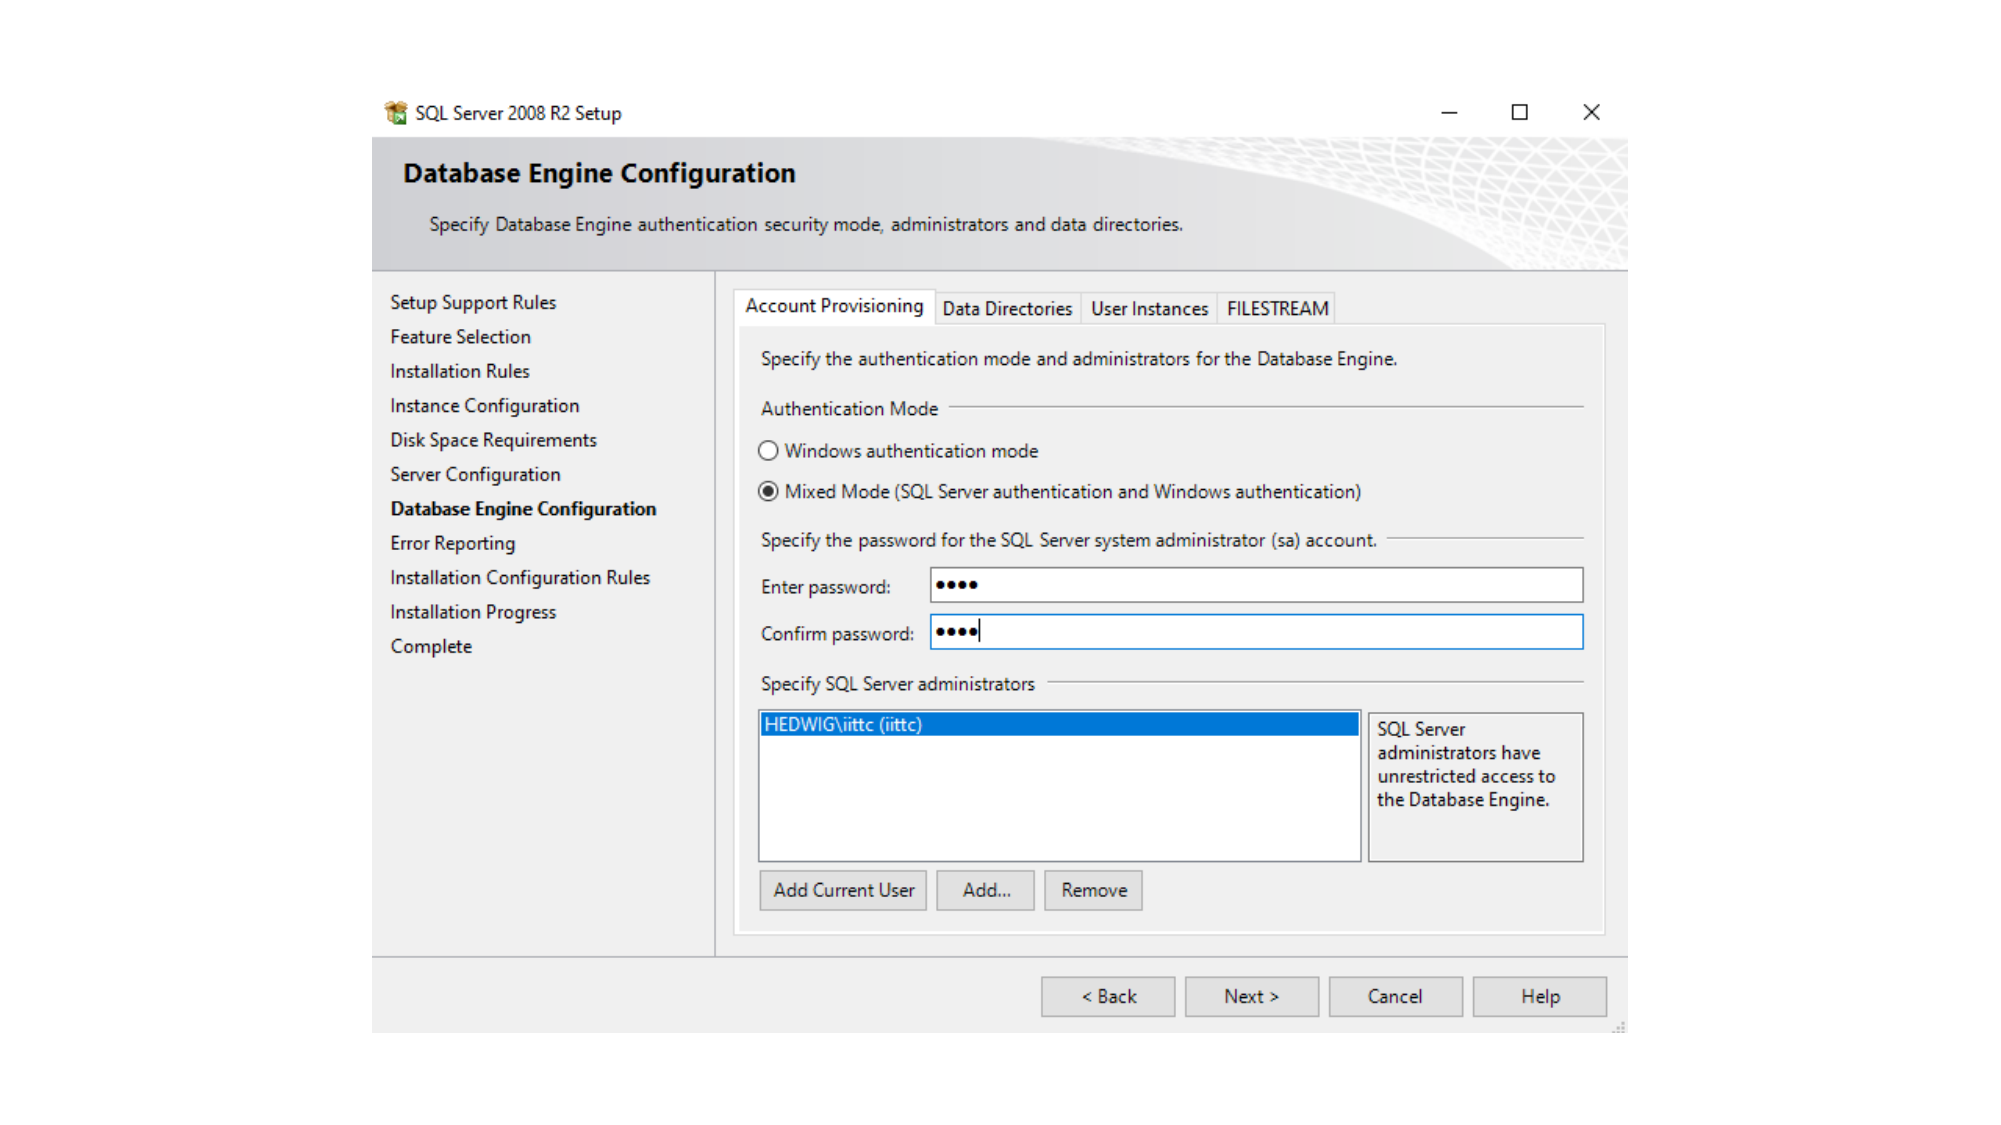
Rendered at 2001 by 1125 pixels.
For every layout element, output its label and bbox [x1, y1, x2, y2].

picture [372, 92, 1628, 1033]
